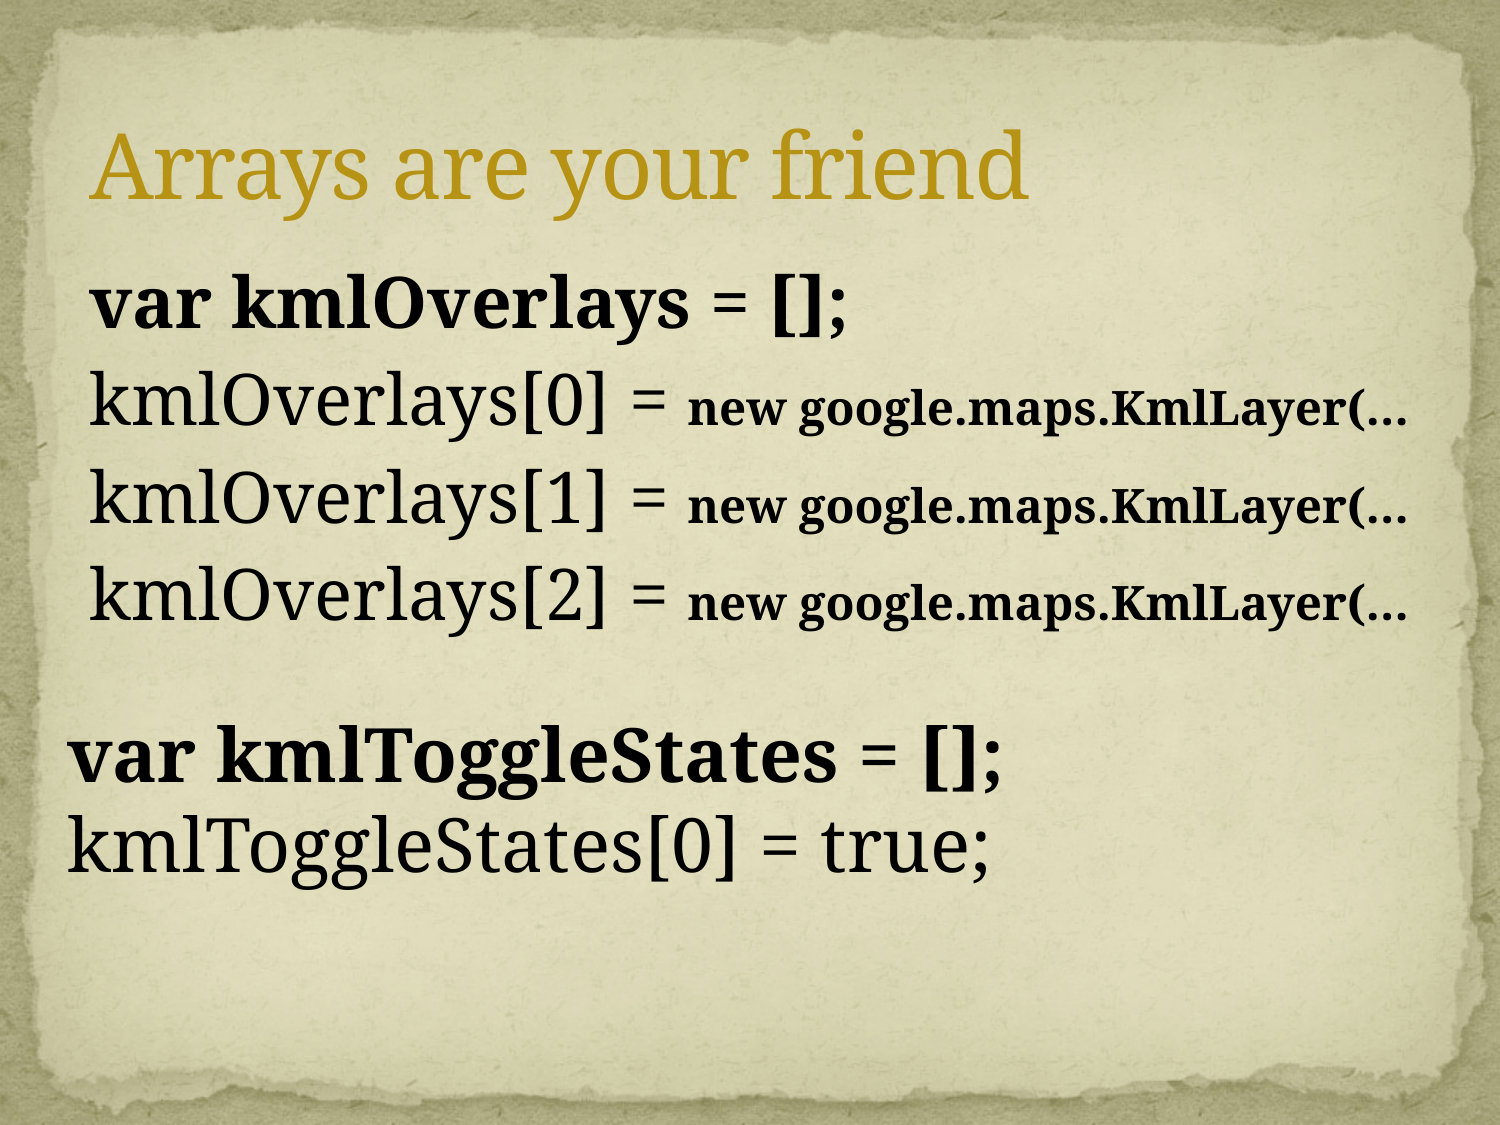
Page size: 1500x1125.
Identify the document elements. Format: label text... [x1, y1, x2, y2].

title Arrays are your friend [74, 24, 1425, 225]
list var kmlOverlays = []; kmlOverlays[0] = new google.maps.KmlLayer(… kmlOverlays[1] = new google.maps.KmlLayer(… kmlOverlays[2] = new google.maps.KmlLayer(… [75, 249, 1425, 688]
text_box var kmlToggleStates = []; kmlToggleStates[0] = true; [52, 699, 1021, 895]
